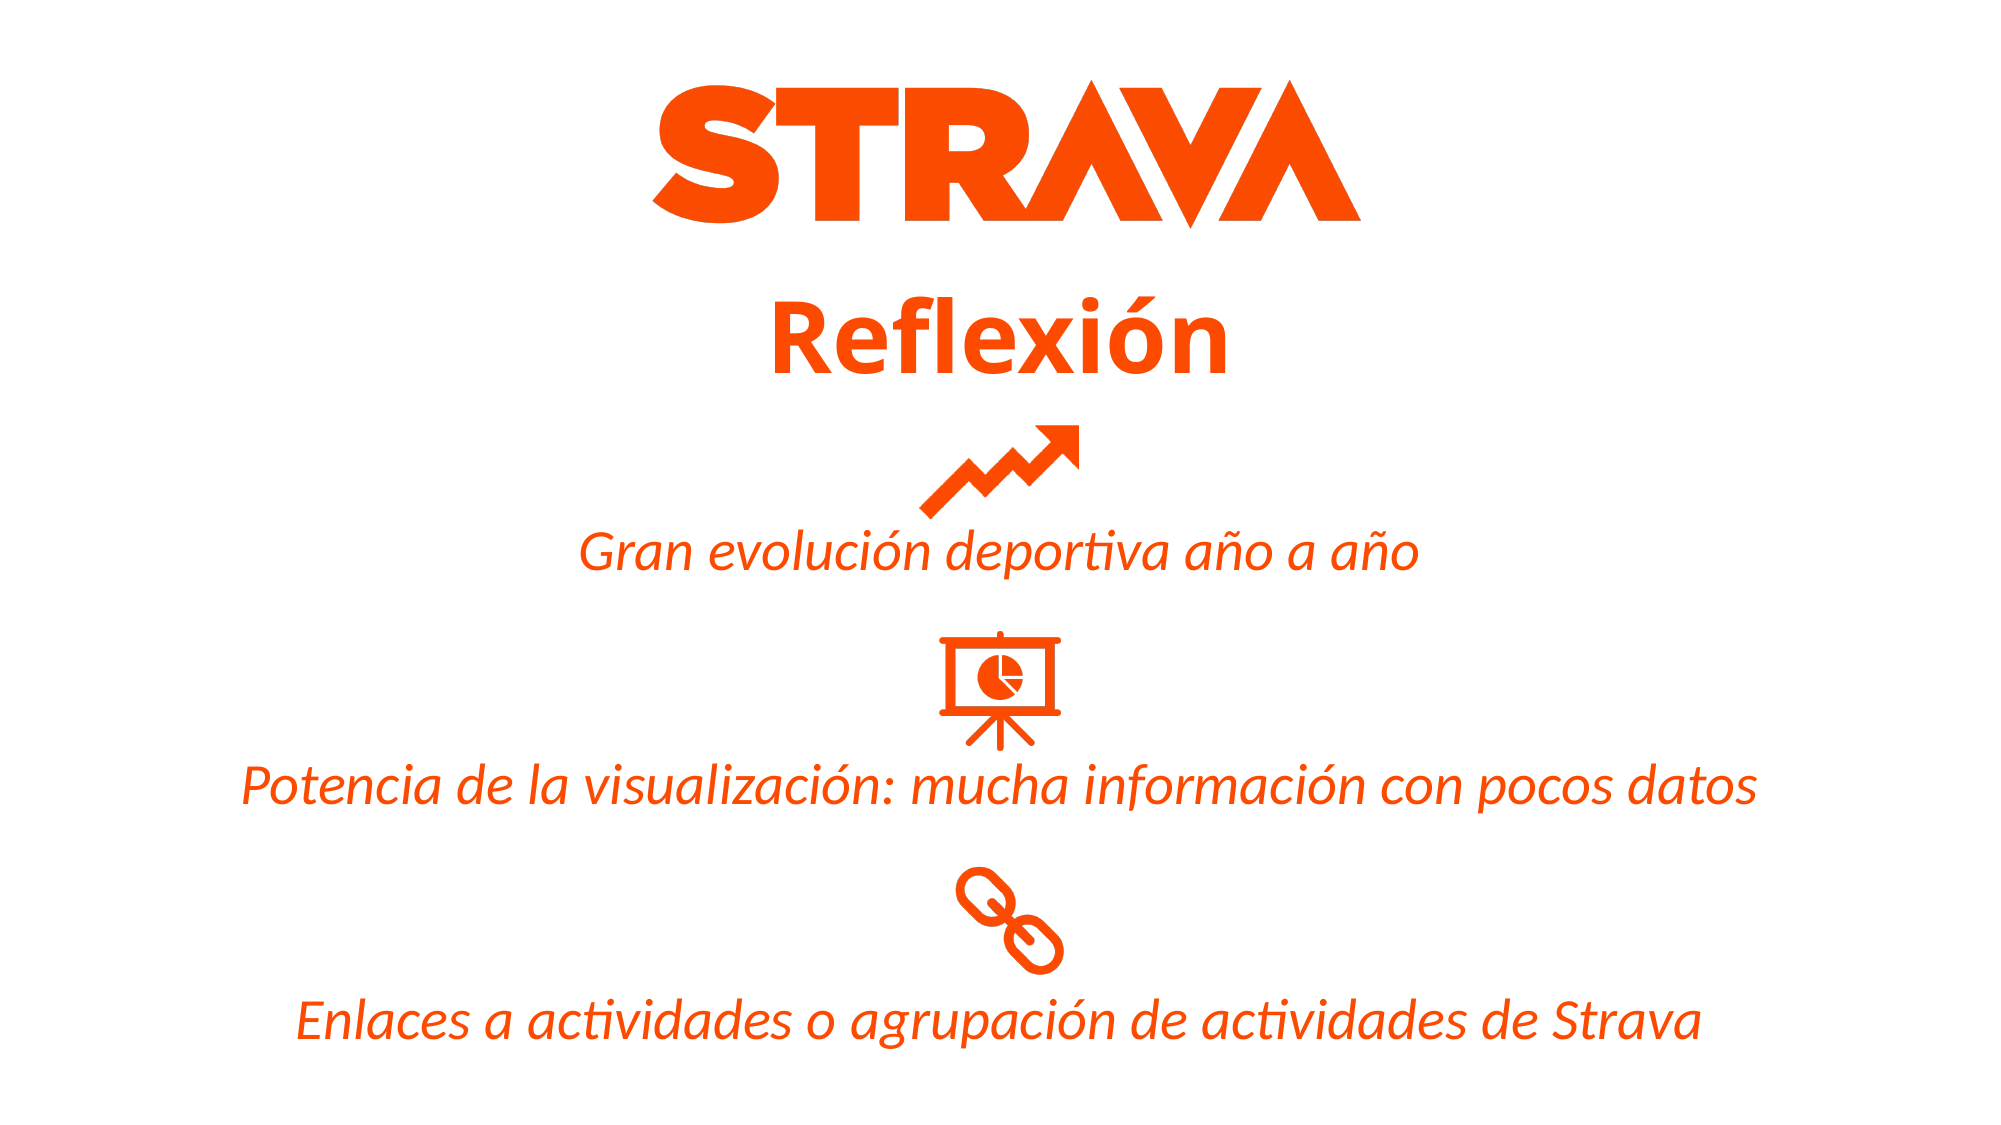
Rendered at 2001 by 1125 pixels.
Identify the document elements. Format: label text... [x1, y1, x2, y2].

text_box Enlaces a actividades o agrupación de actividades de Strava [133, 973, 1867, 1059]
picture [915, 419, 1085, 523]
picture [652, 79, 1362, 229]
text_box Reflexión [438, 266, 1562, 402]
picture [923, 613, 1077, 767]
picture [934, 845, 1085, 996]
text_box Gran evolución deportiva año a año [328, 504, 1672, 590]
text_box Potencia de la visualización: mucha información con pocos datos [133, 739, 1867, 824]
